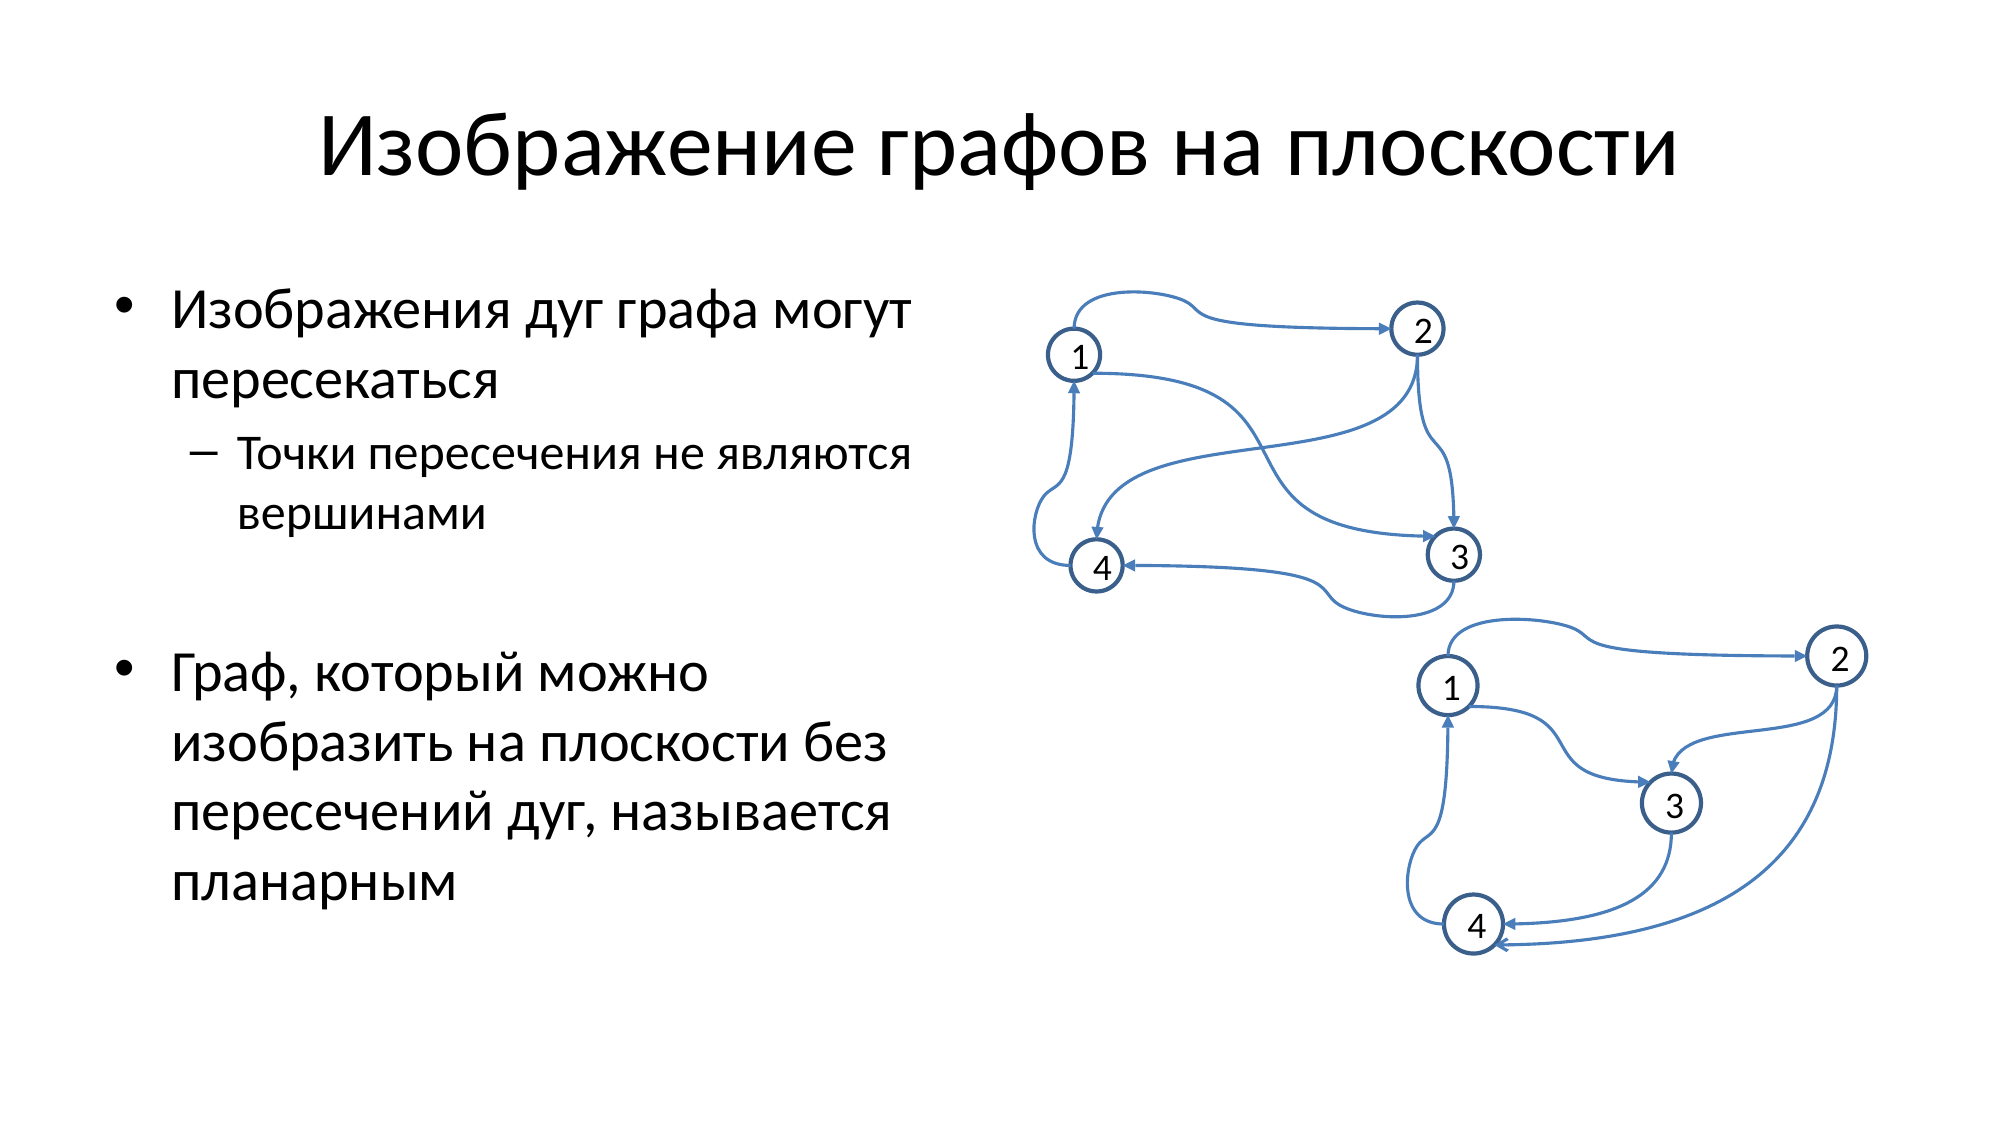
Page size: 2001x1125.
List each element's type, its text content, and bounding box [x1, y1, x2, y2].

title Изображение графов на плоскости [99, 45, 1900, 233]
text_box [1047, 302, 1481, 592]
list Изображения дуг графа могут пересекаться Точки пересечения не являются вершинами Граф, который можно изобразить на плоскости без пересечений дуг, называется планарным [99, 262, 984, 1005]
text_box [1418, 626, 1867, 954]
